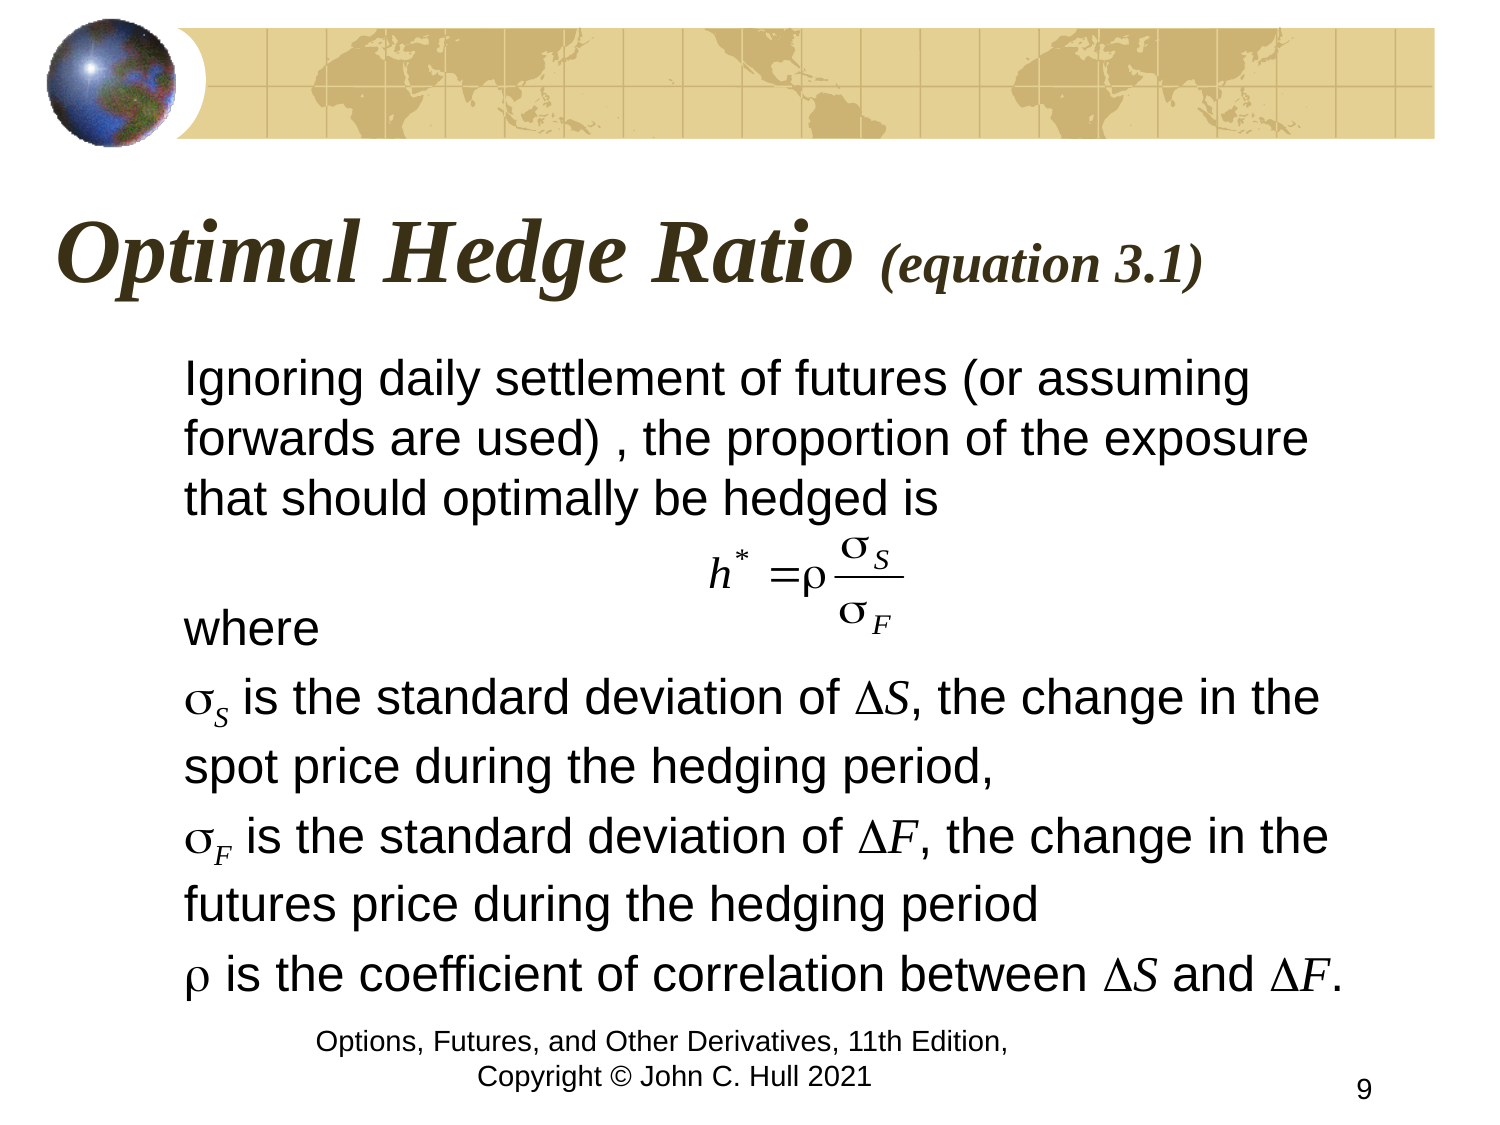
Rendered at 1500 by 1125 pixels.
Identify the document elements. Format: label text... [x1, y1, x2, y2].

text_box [699, 515, 914, 646]
slide_number 9 [1074, 1037, 1388, 1113]
list Ignoring daily settlement of futures (or assuming forwards are used) , the proportion of the exposure that should optimally be hedged is where sS is the standard deviation of DS, the change in the spot price during the hedging period, sF is the standard deviation of DF, the change in the futures price during the hedging period r is the coefficient of correlation between DS and DF. [112, 337, 1400, 950]
picture [42, 14, 190, 151]
title Optimal Hedge Ratio (equation 3.1) [40, 152, 1316, 341]
footer Options, Futures, and Other Derivatives, 11th Edition, Copyright © John C. Hull 2021 [262, 1024, 1088, 1101]
